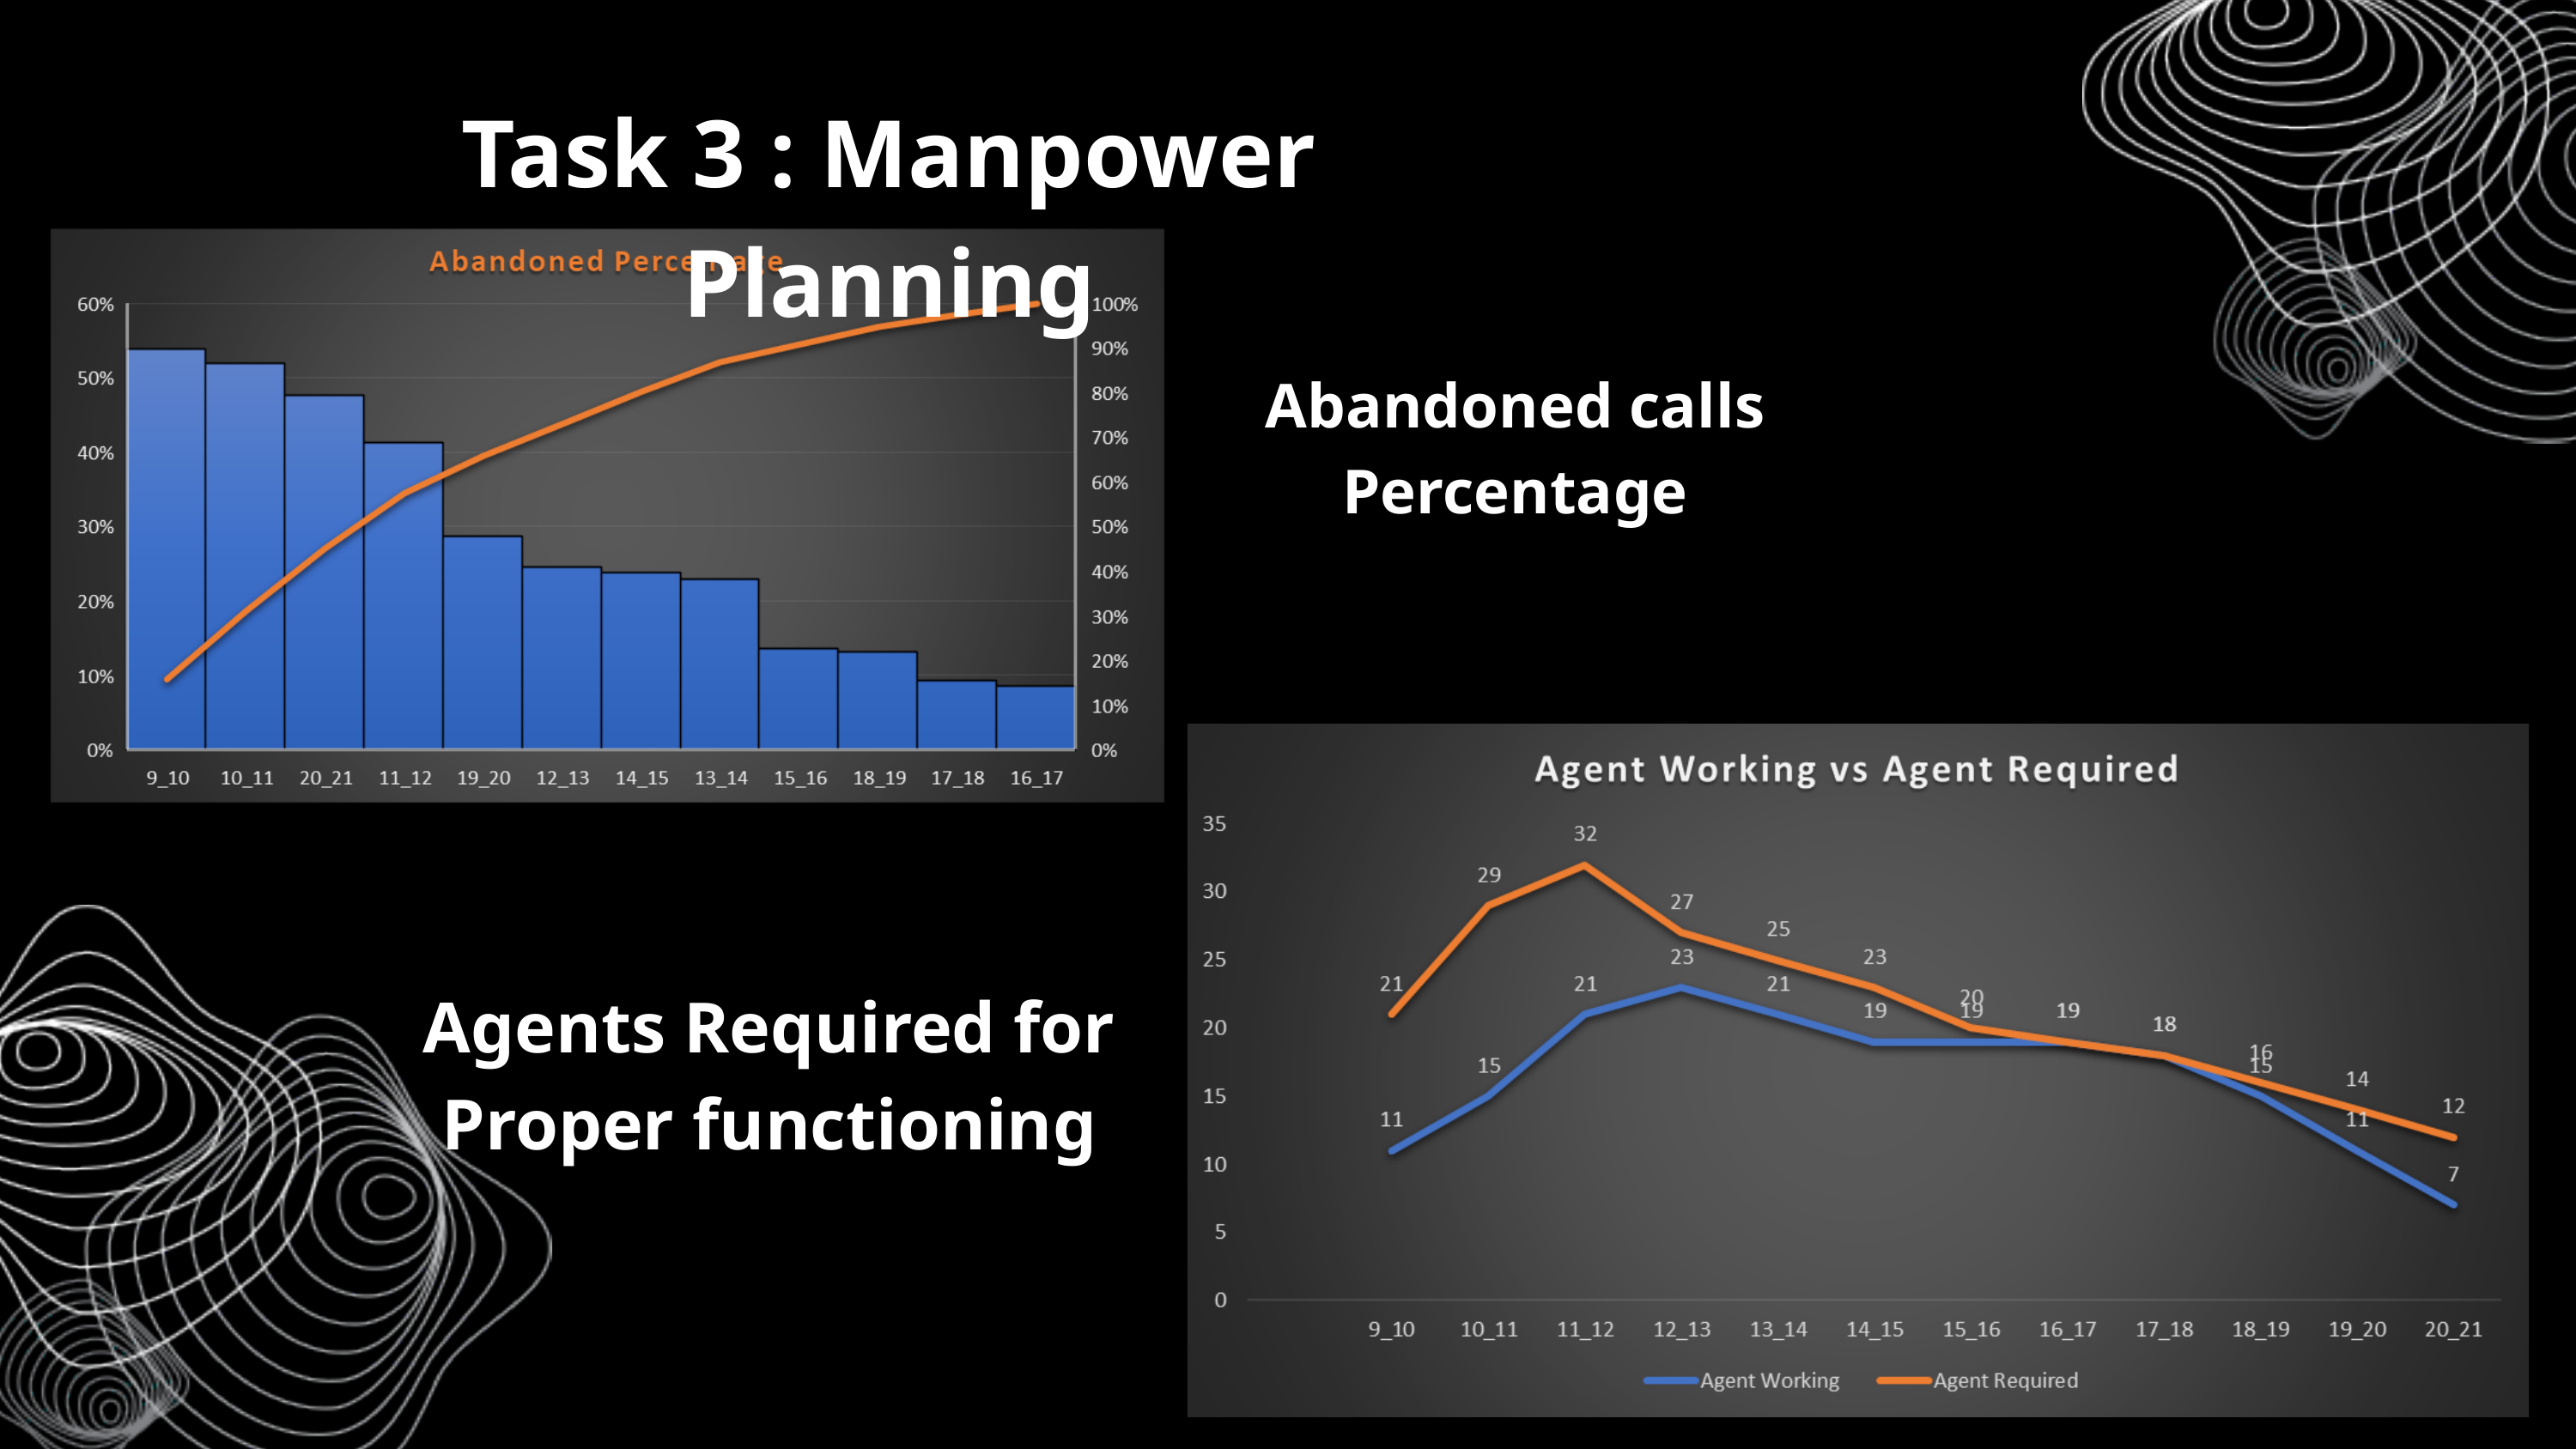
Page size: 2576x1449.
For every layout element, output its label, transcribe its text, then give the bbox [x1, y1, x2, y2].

text_box Task 3 : Manpower Planning [263, 76, 1516, 336]
text_box [50, 228, 1165, 804]
text_box [2081, 0, 2576, 444]
text_box Abandoned calls Percentage [1246, 355, 1785, 526]
text_box [0, 905, 553, 1449]
text_box Agents Required for Proper functioning [413, 969, 1126, 1164]
text_box [1187, 724, 2530, 1417]
